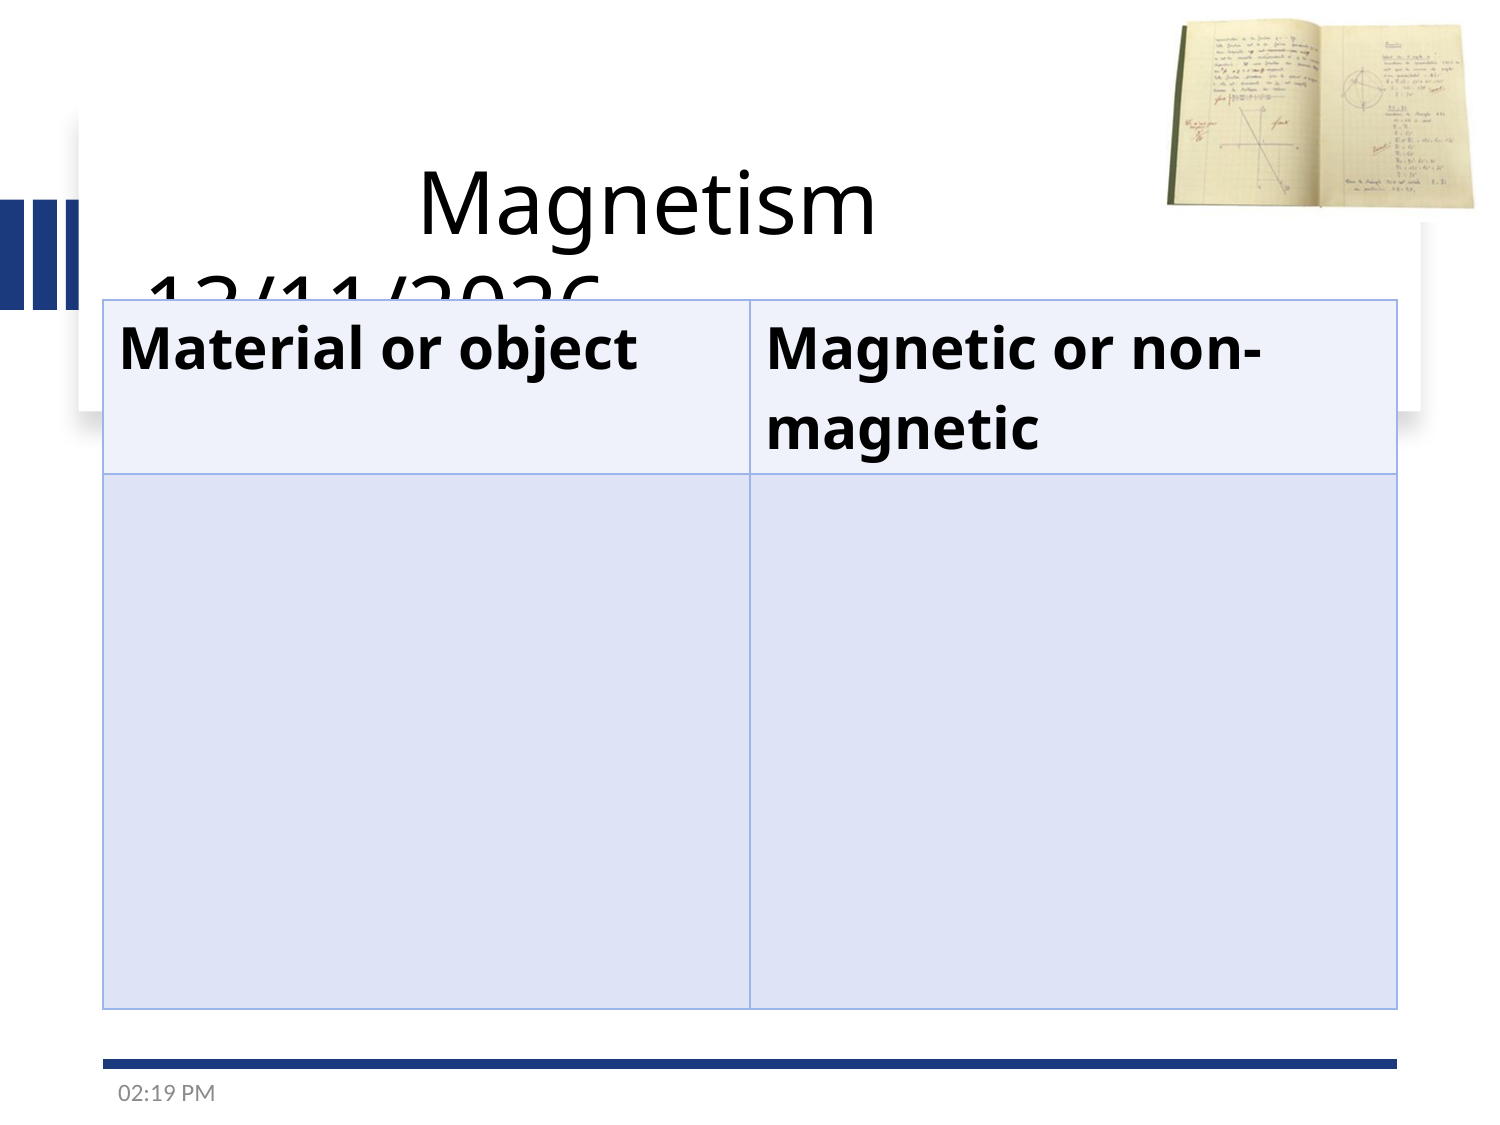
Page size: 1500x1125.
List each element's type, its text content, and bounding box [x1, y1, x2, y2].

table_header Magnetic or non-magnetic [751, 301, 1396, 473]
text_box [0, 199, 90, 311]
table_cell [751, 475, 1396, 1008]
table_header Material or object [104, 301, 749, 473]
picture [1165, 17, 1478, 222]
table_cell [104, 475, 749, 1008]
text_box [0, 0, 1500, 1125]
title Magnetism 2/08/2024 [128, 132, 1352, 299]
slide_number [103, 1065, 441, 1125]
text_box [78, 100, 1165, 412]
text_box [1352, 222, 1422, 412]
